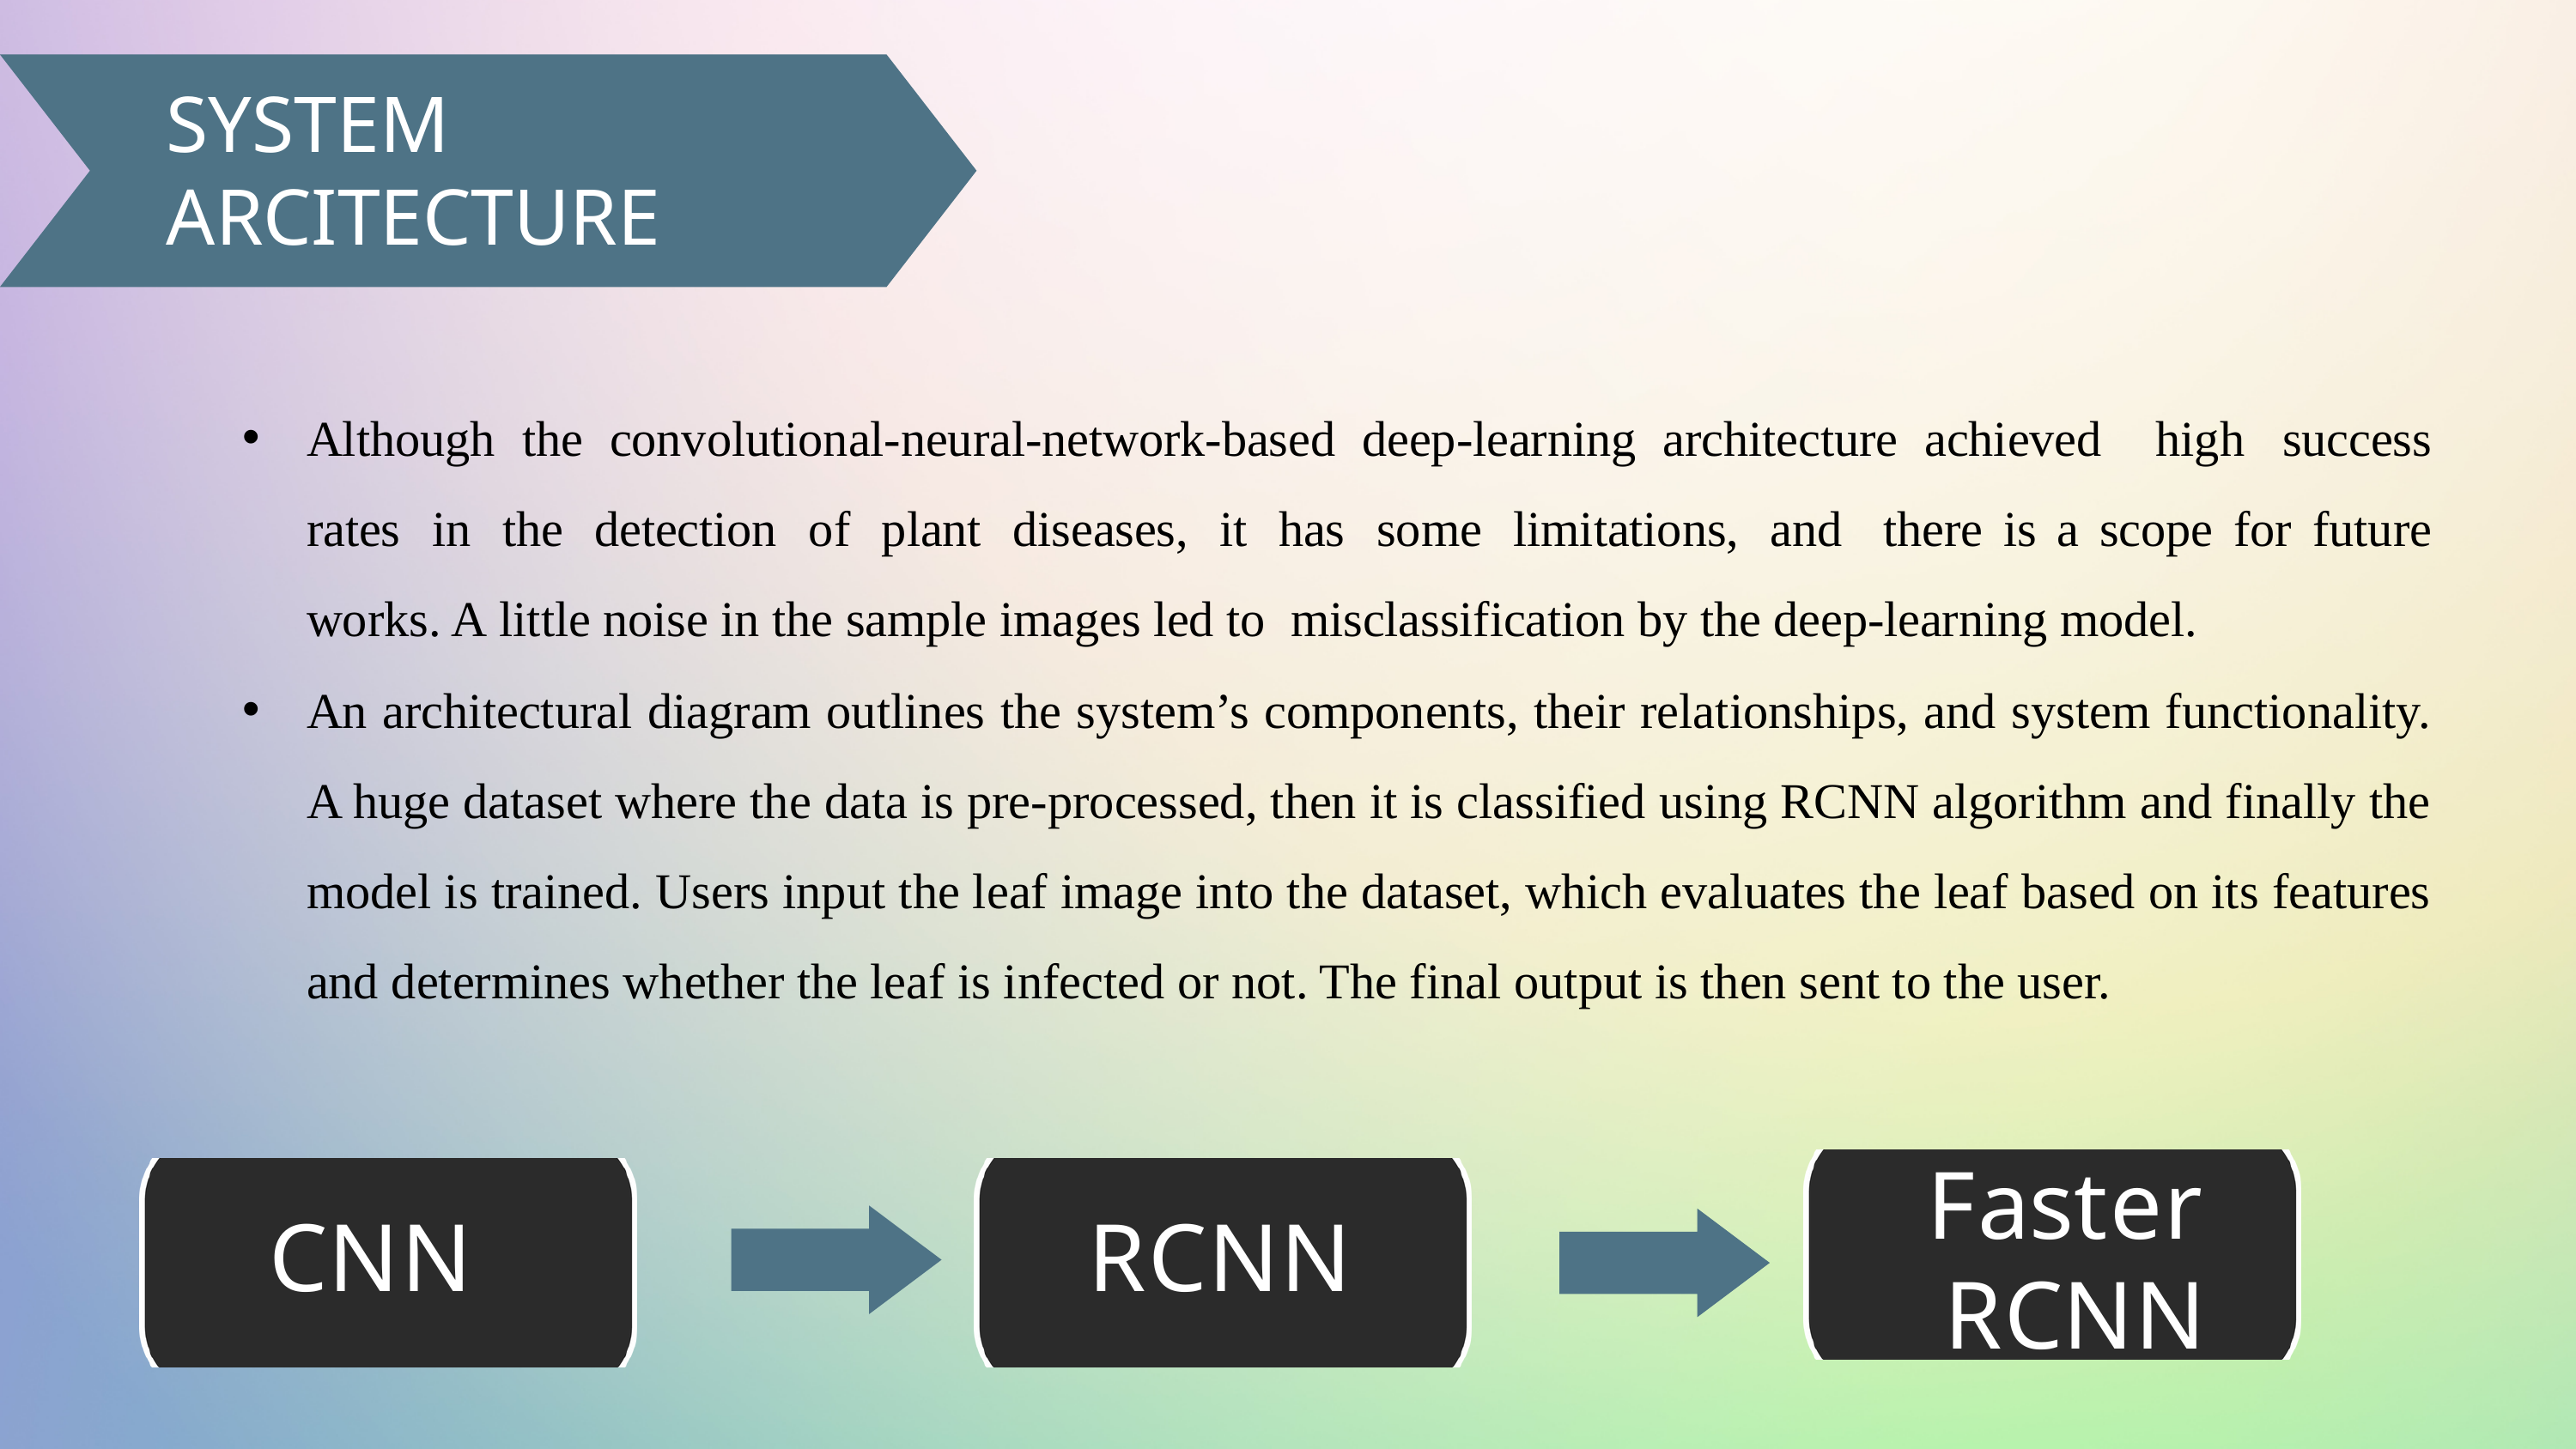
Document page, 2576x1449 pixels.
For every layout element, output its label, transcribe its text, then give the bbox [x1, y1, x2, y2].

picture [0, 56, 89, 285]
text_box [1559, 1208, 1771, 1318]
text_box [731, 1205, 942, 1314]
text_box [0, 54, 977, 288]
title SYSTEM ARCITECTURE [164, 74, 848, 318]
picture [0, 0, 2576, 1449]
text_box Although the convolutional-neural-network-based deep-learning architecture achieved high success rates in the detection of plant diseases, it has some limitations, and there is a scope for future works. A little noise in the sample images led to misclassification by the deep-learning model. An architectural diagram outlines the system’s components, their relationships, and system functionality. A huge dataset where the data is pre-processed, then it is classified using RCNN algorithm and finally the model is trained. Users input the leaf image into the dataset, which evaluates the leaf based on its features and determines whether the leaf is infected or not. The final output is then sent to the user. [240, 374, 2433, 1161]
text_box Faster [1925, 1144, 2208, 1148]
